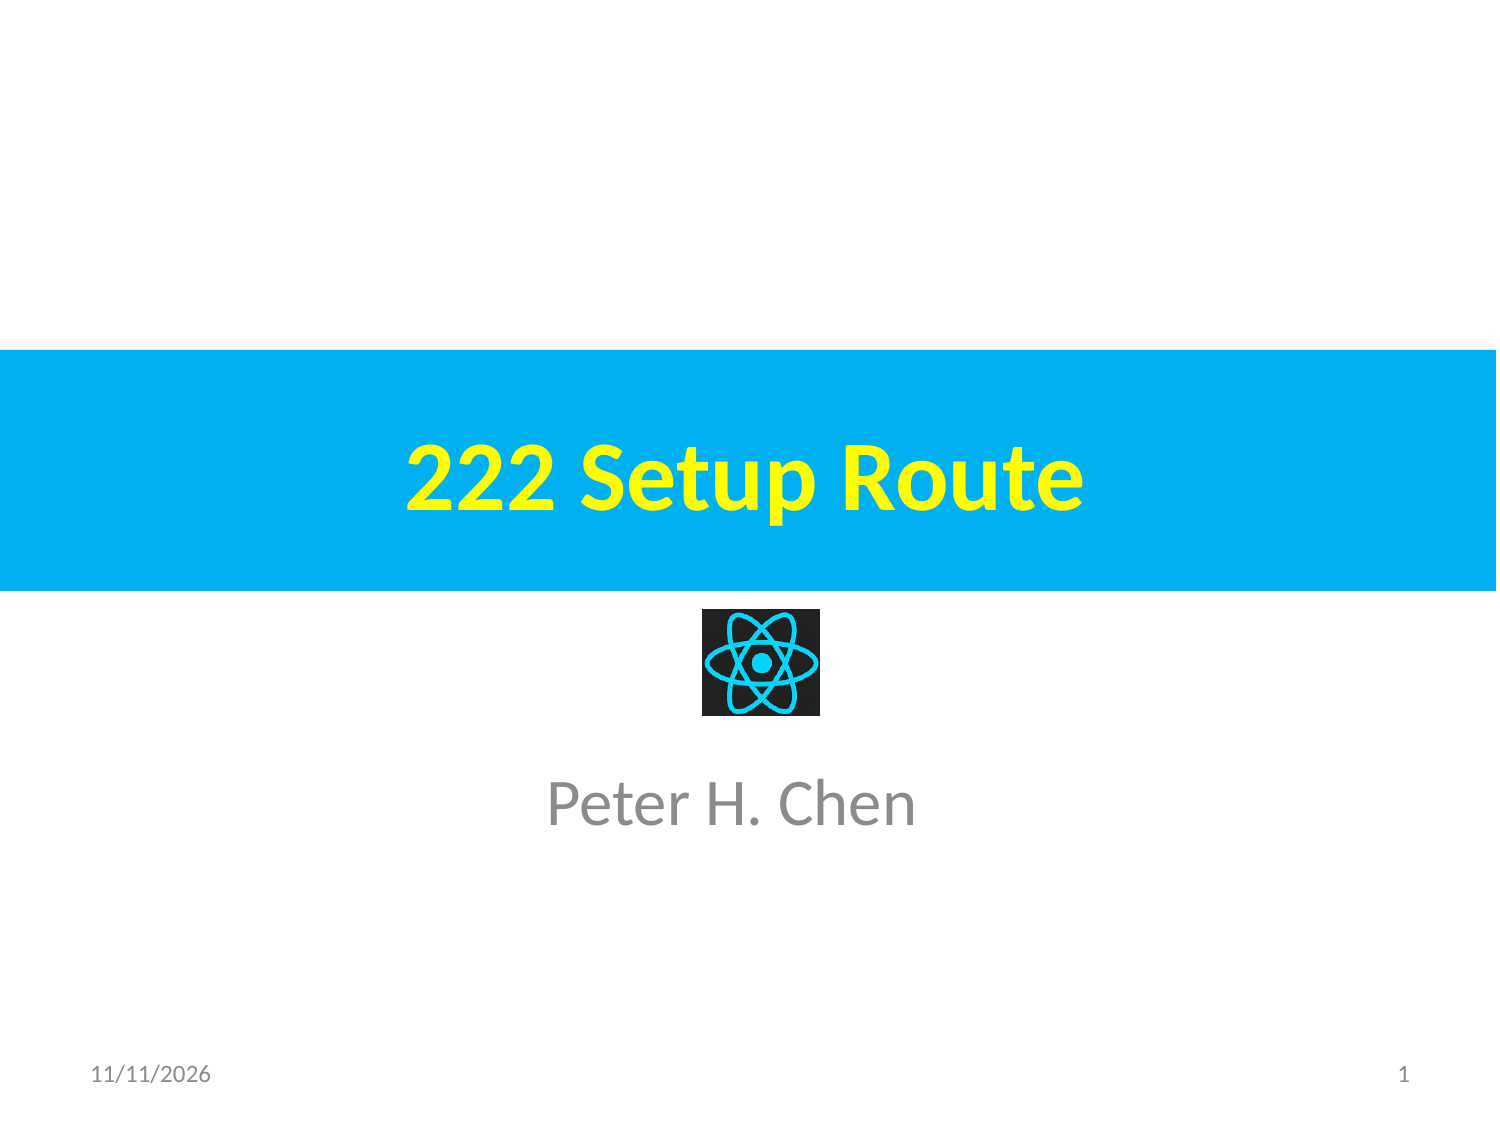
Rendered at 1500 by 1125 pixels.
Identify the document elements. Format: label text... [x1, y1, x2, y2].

slide_number 1 [1074, 1042, 1425, 1103]
subtitle Peter H. Chen [206, 751, 1257, 866]
title 222 Setup Route [0, 349, 1496, 591]
picture [702, 609, 821, 716]
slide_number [75, 1042, 425, 1103]
